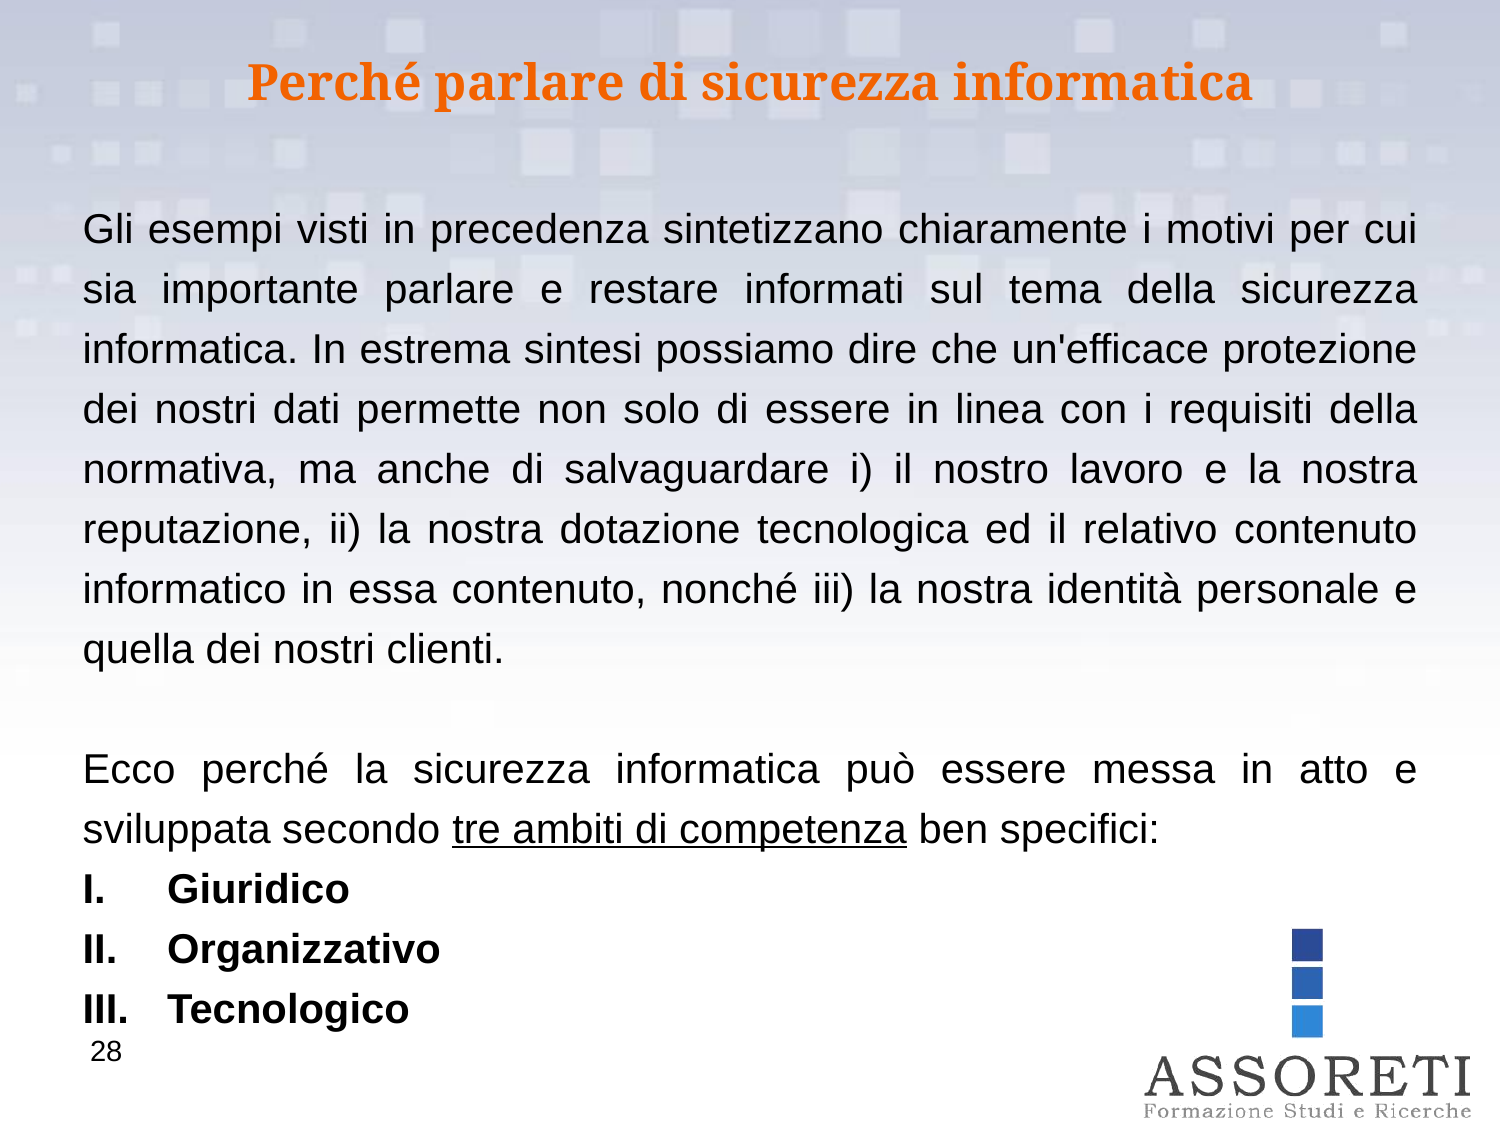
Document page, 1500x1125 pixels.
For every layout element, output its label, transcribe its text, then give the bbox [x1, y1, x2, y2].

slide_number 28 [74, 1024, 426, 1103]
text_box Gli esempi visti in precedenza sintetizzano chiaramente i motivi per cui sia importante parlare e restare informati sul tema della sicurezza informatica. In estrema sintesi possiamo dire che un'efficace protezione dei nostri dati permette non solo di essere in linea con i requisiti della normativa, ma anche di salvaguardare i) il nostro lavoro e la nostra reputazione, ii) la nostra dotazione tecnologica ed il relativo contenuto informatico in essa contenuto, nonché iii) la nostra identità personale e quella dei nostri clienti. Ecco perché la sicurezza informatica può essere messa in atto e sviluppata secondo tre ambiti di competenza ben specifici: Giuridico Organizzativo Tecnologico [68, 184, 1434, 1040]
text_box Perché parlare di sicurezza informatica [72, 42, 1431, 118]
picture [0, 0, 1500, 1125]
